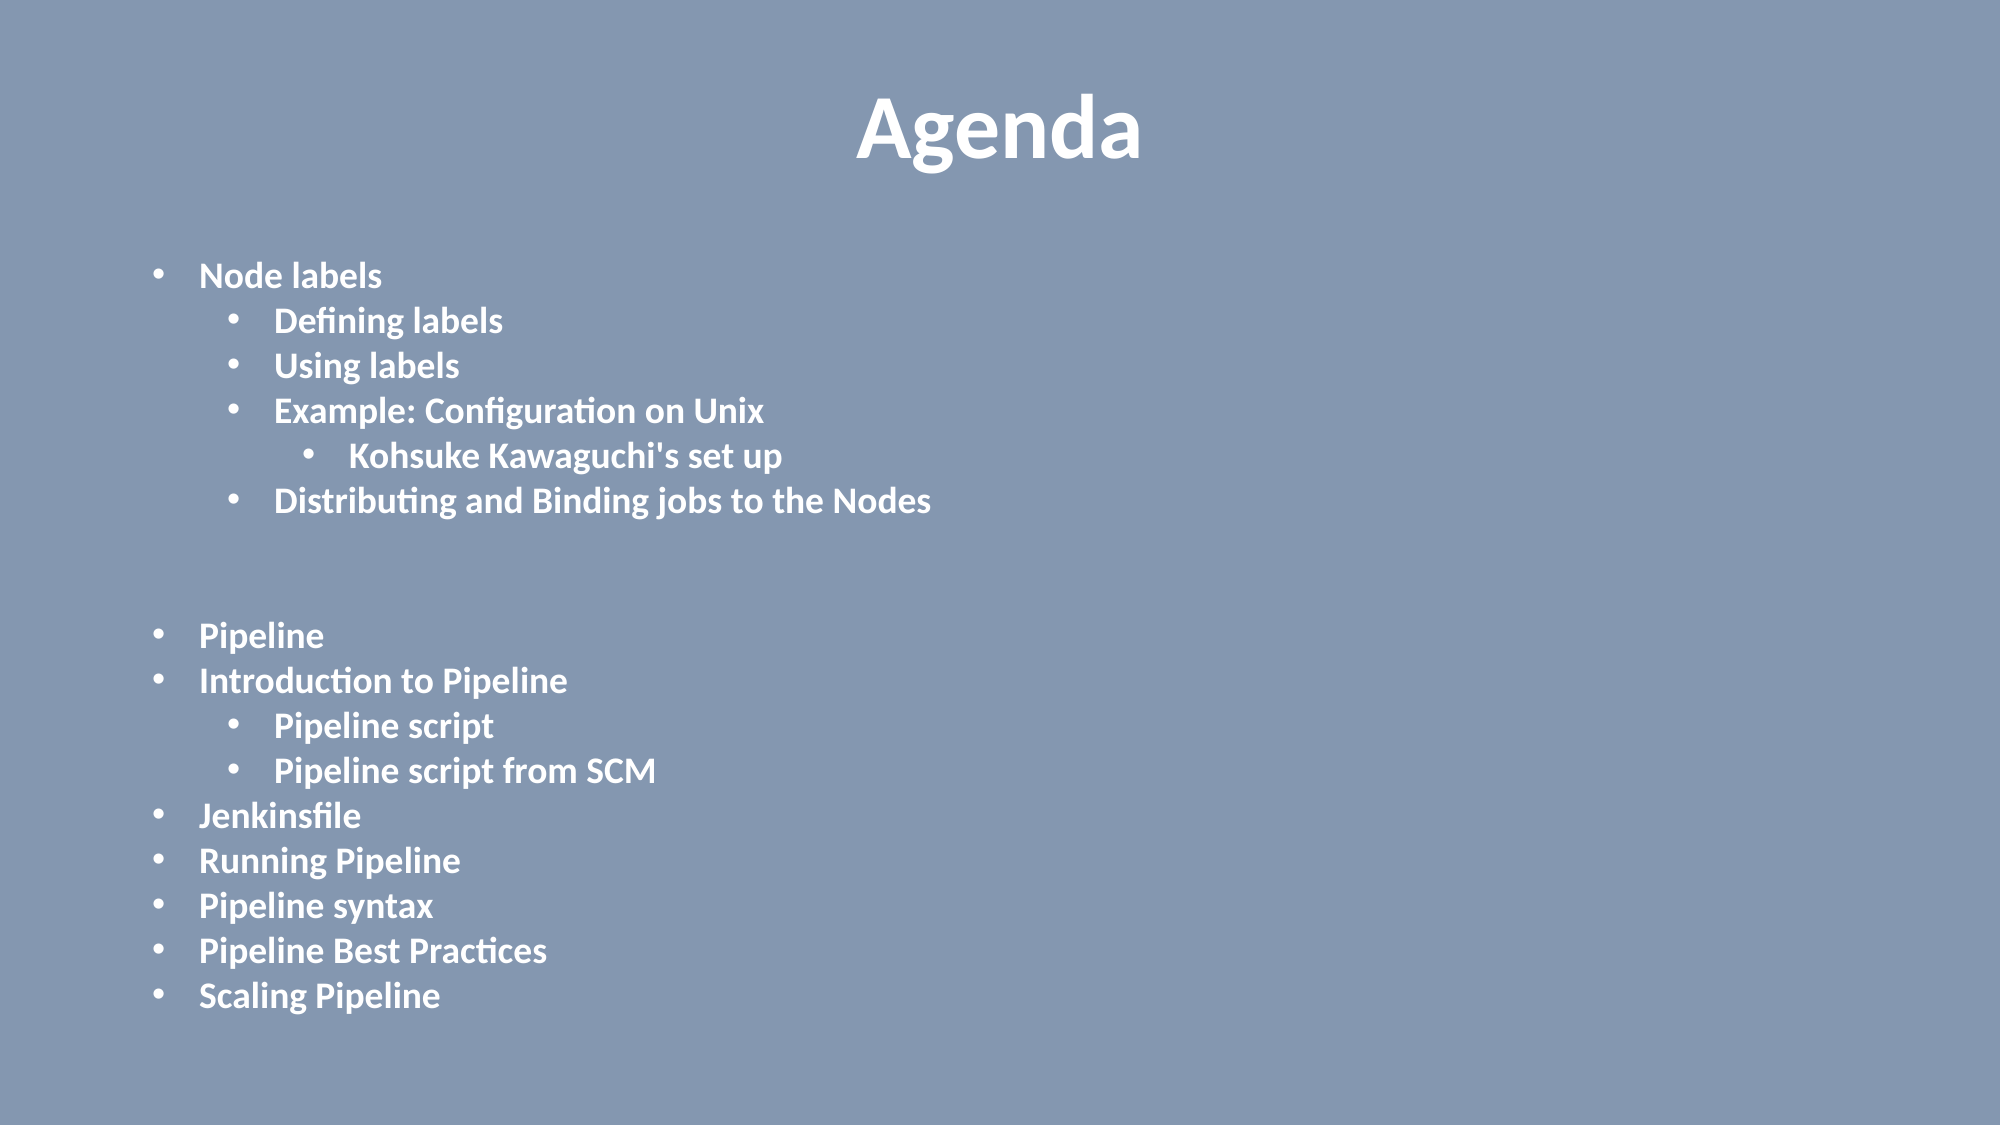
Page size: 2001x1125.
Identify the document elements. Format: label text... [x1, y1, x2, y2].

text_box Node labels Defining labels Using labels Example: Configuration on Unix Kohsuke Kawaguchi's set up Distributing and Binding jobs to the Nodes Pipeline Introduction to Pipeline Pipeline script Pipeline script from SCM Jenkinsfile Running Pipeline Pipeline syntax Pipeline Best Practices Scaling Pipeline [137, 243, 1879, 1023]
title Agenda [137, 59, 1863, 199]
